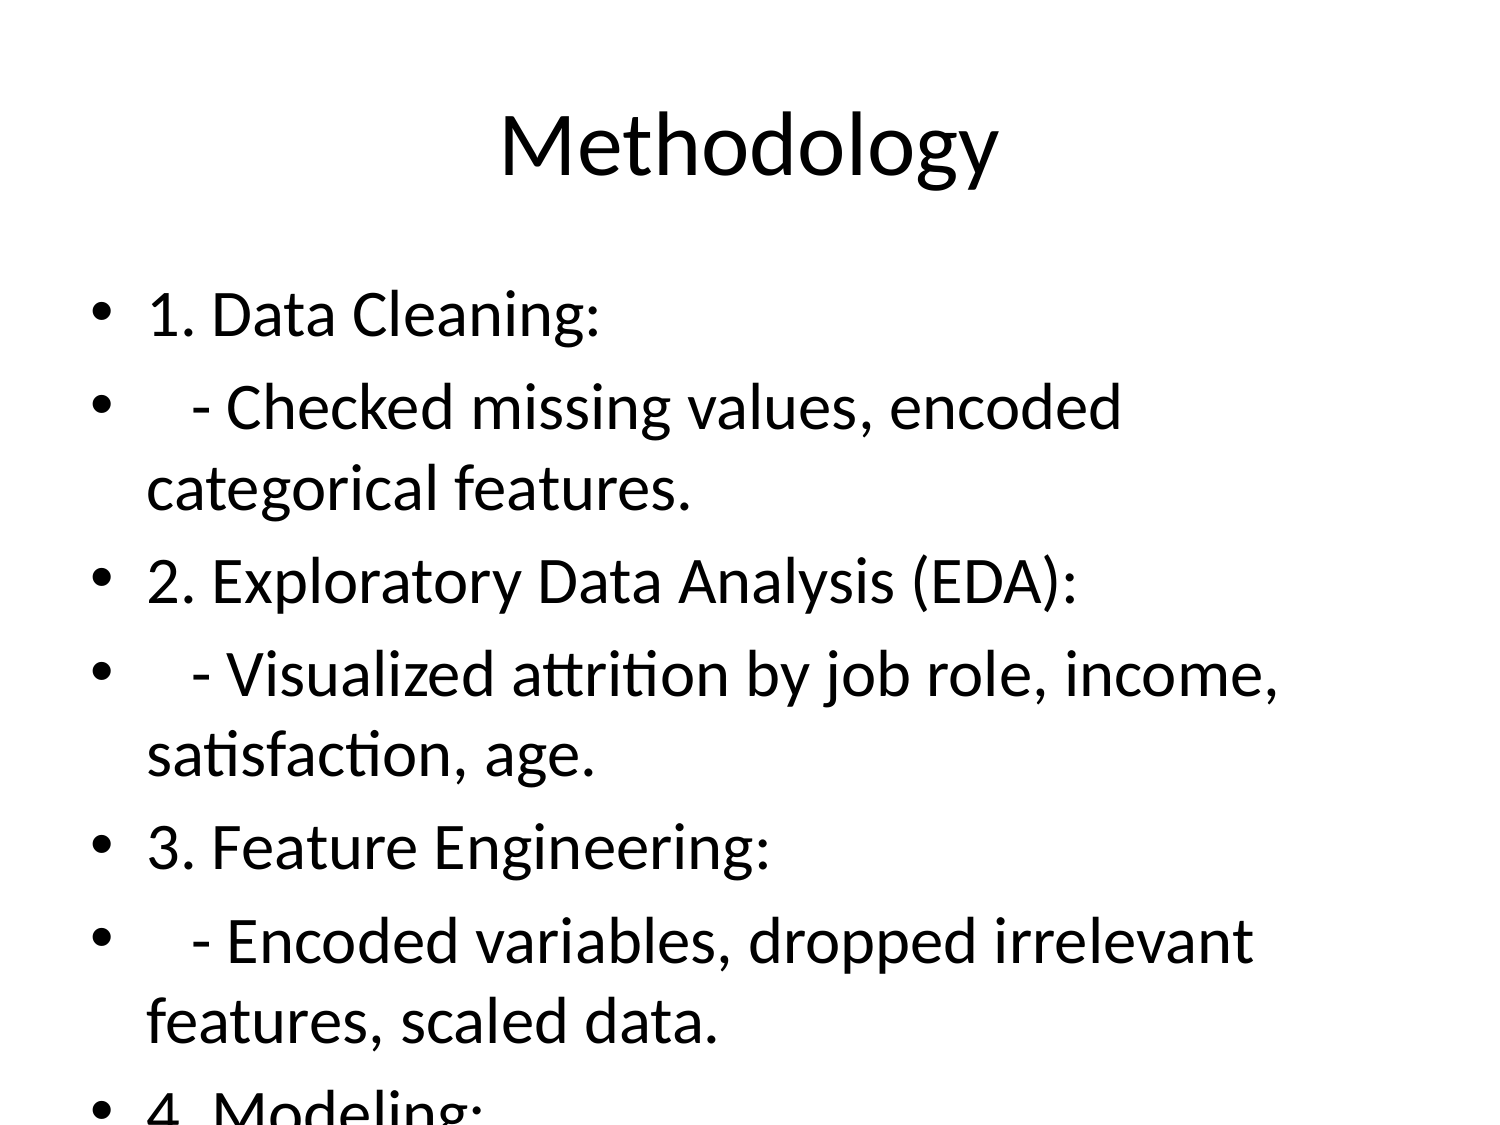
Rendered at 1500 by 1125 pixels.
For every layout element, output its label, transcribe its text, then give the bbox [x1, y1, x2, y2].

title Methodology [75, 45, 1425, 233]
list 1. Data Cleaning: - Checked missing values, encoded categorical features. 2. Exploratory Data Analysis (EDA): - Visualized attrition by job role, income, satisfaction, age. 3. Feature Engineering: - Encoded variables, dropped irrelevant features, scaled data. 4. Modeling: - Trained Logistic Regression, Decision Tree, Random Forest. - Performed hyperparameter tuning. [75, 262, 1425, 1005]
